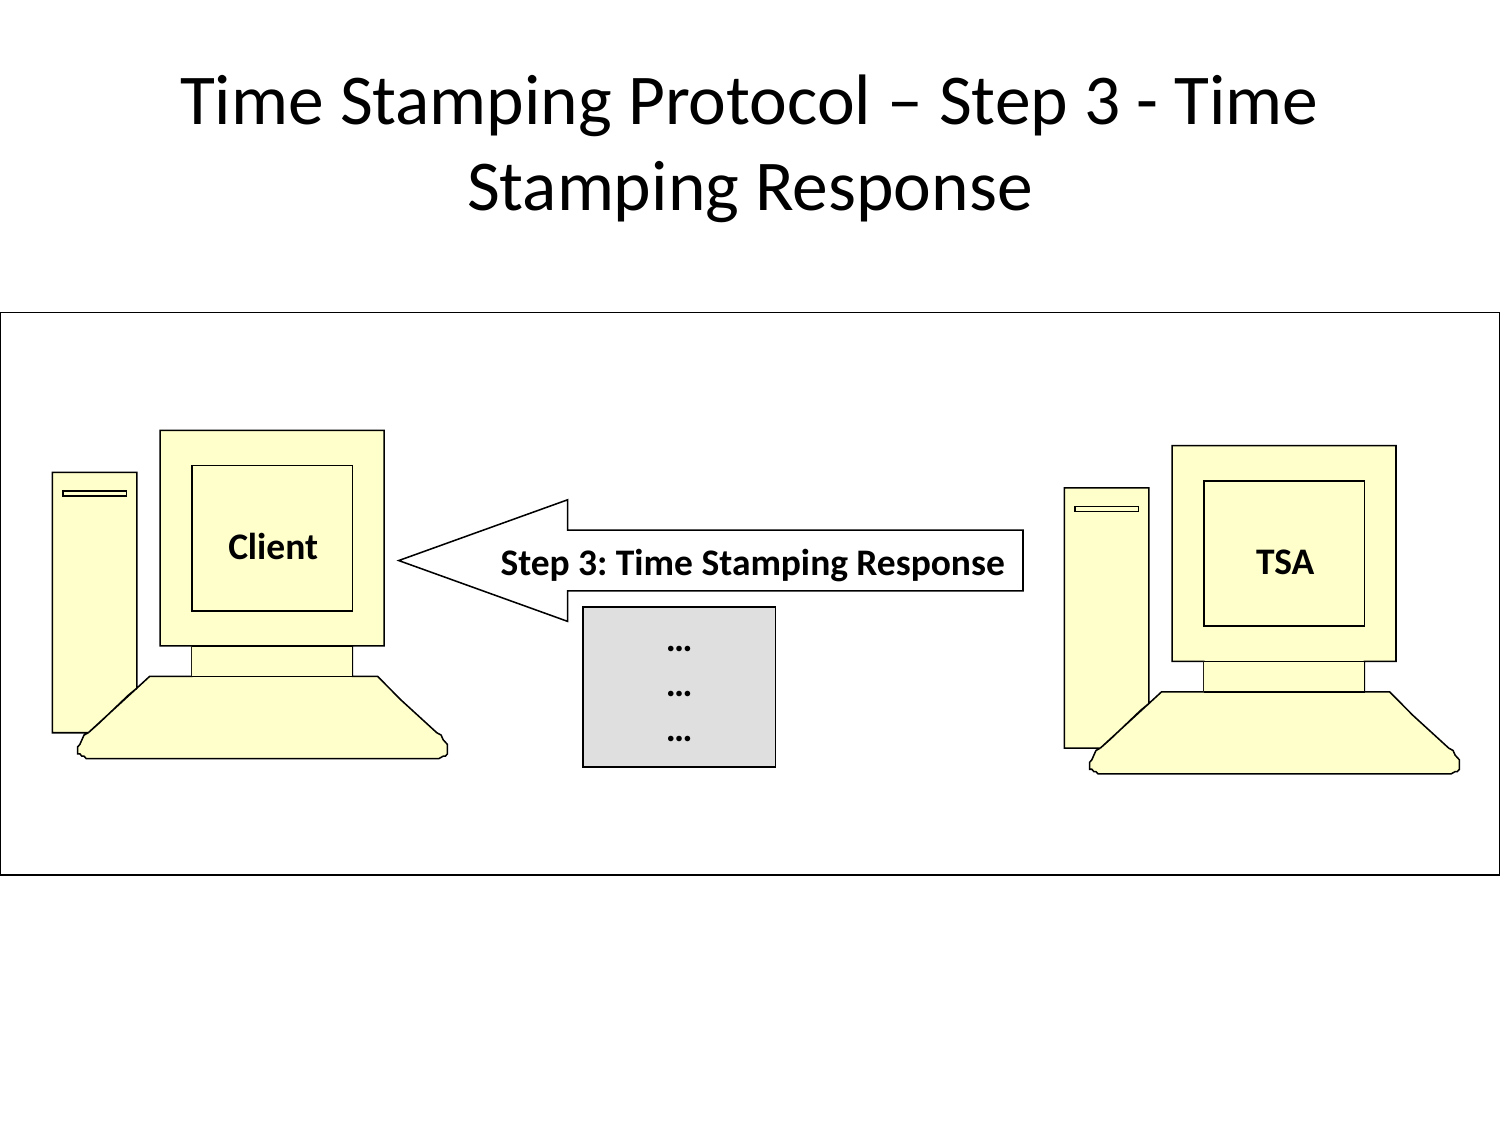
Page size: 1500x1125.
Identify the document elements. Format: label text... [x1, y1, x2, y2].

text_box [0, 312, 1500, 876]
title Time Stamping Protocol – Step 3 - Time Stamping Response [75, 45, 1425, 233]
